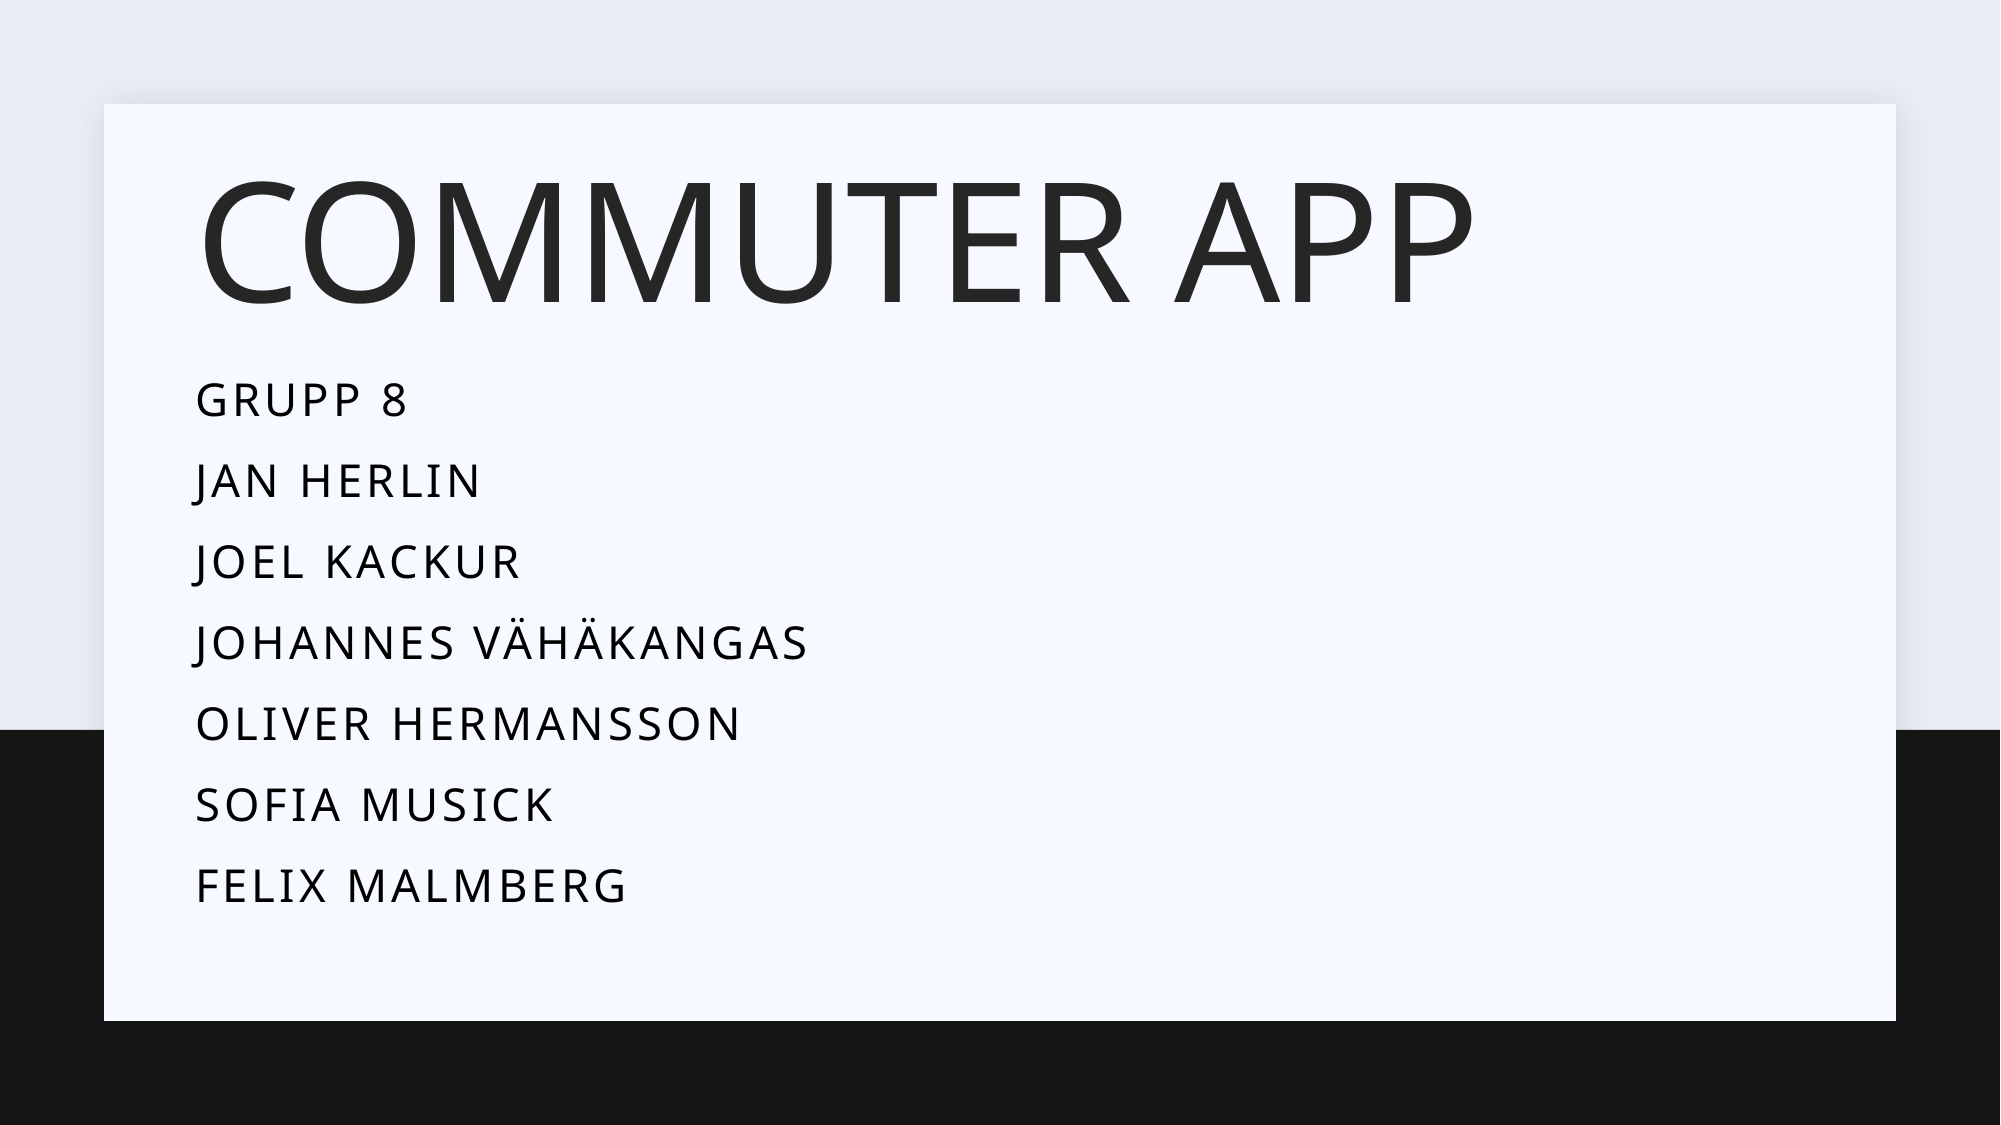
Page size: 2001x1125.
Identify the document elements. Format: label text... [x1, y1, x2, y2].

title Commuter App [180, 124, 1830, 346]
subtitle Grupp 8 Jan Herlin Joel Kackur Johannes Vähäkangas Oliver Hermansson Sofia Musick Felix Malmberg [180, 363, 1830, 923]
